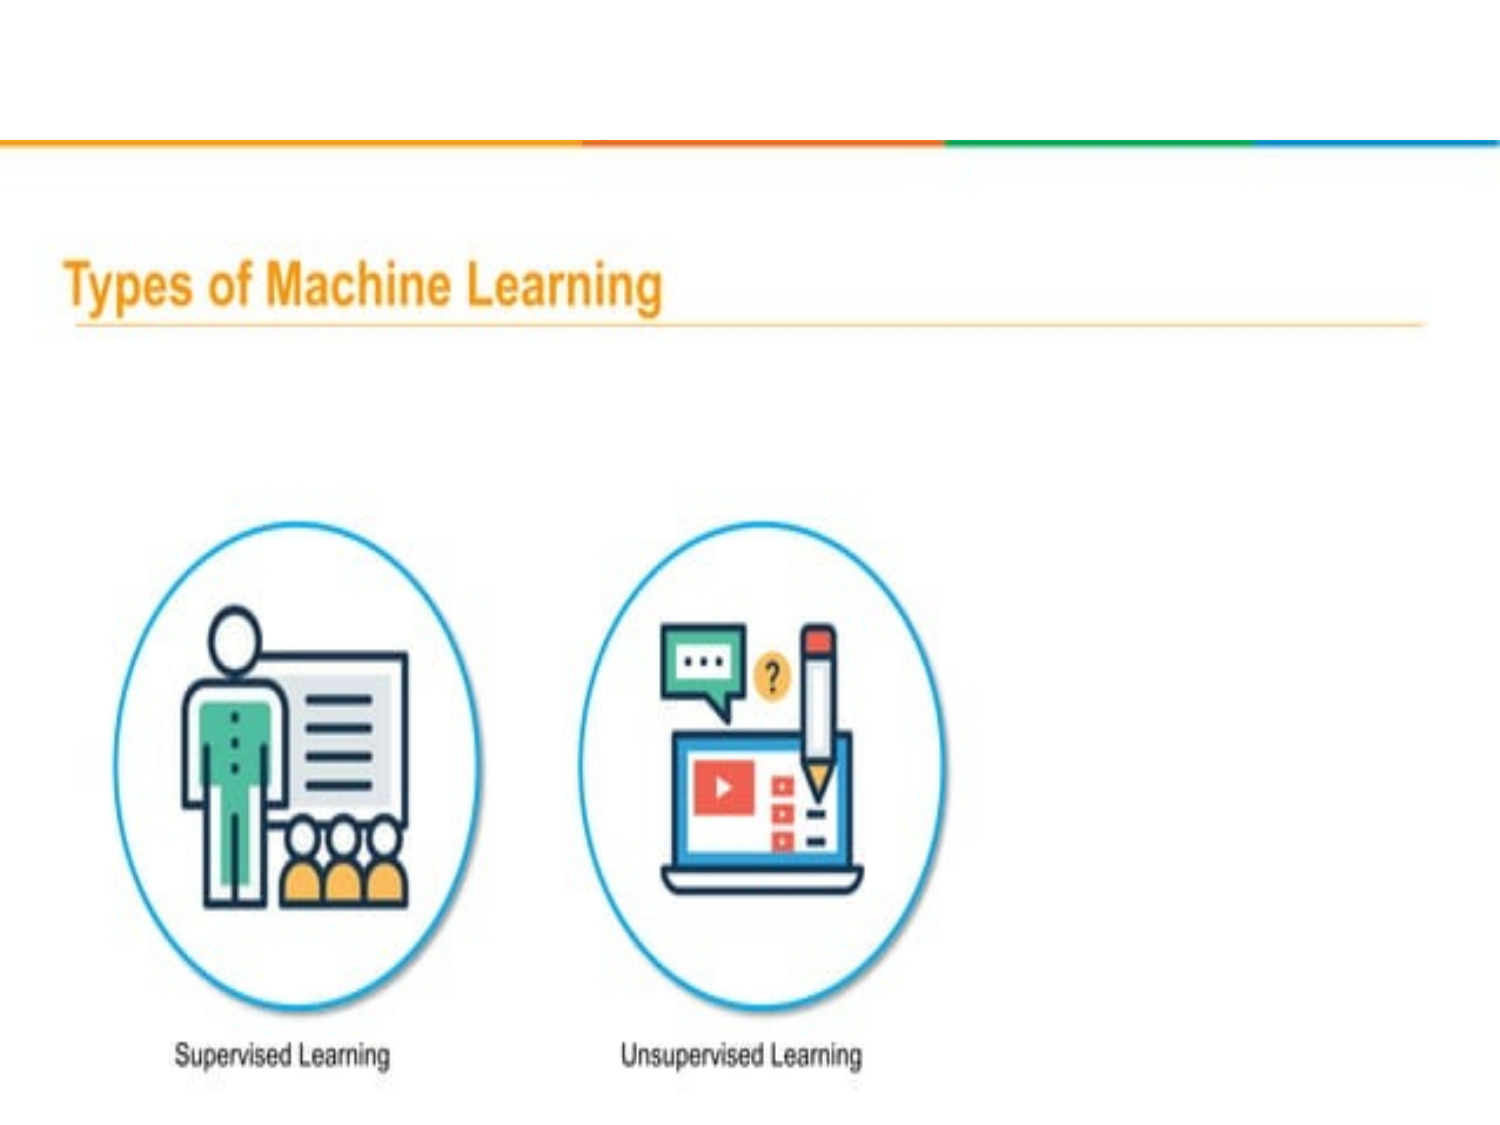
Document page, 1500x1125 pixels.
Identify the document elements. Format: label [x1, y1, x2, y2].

picture [0, 139, 1500, 1125]
